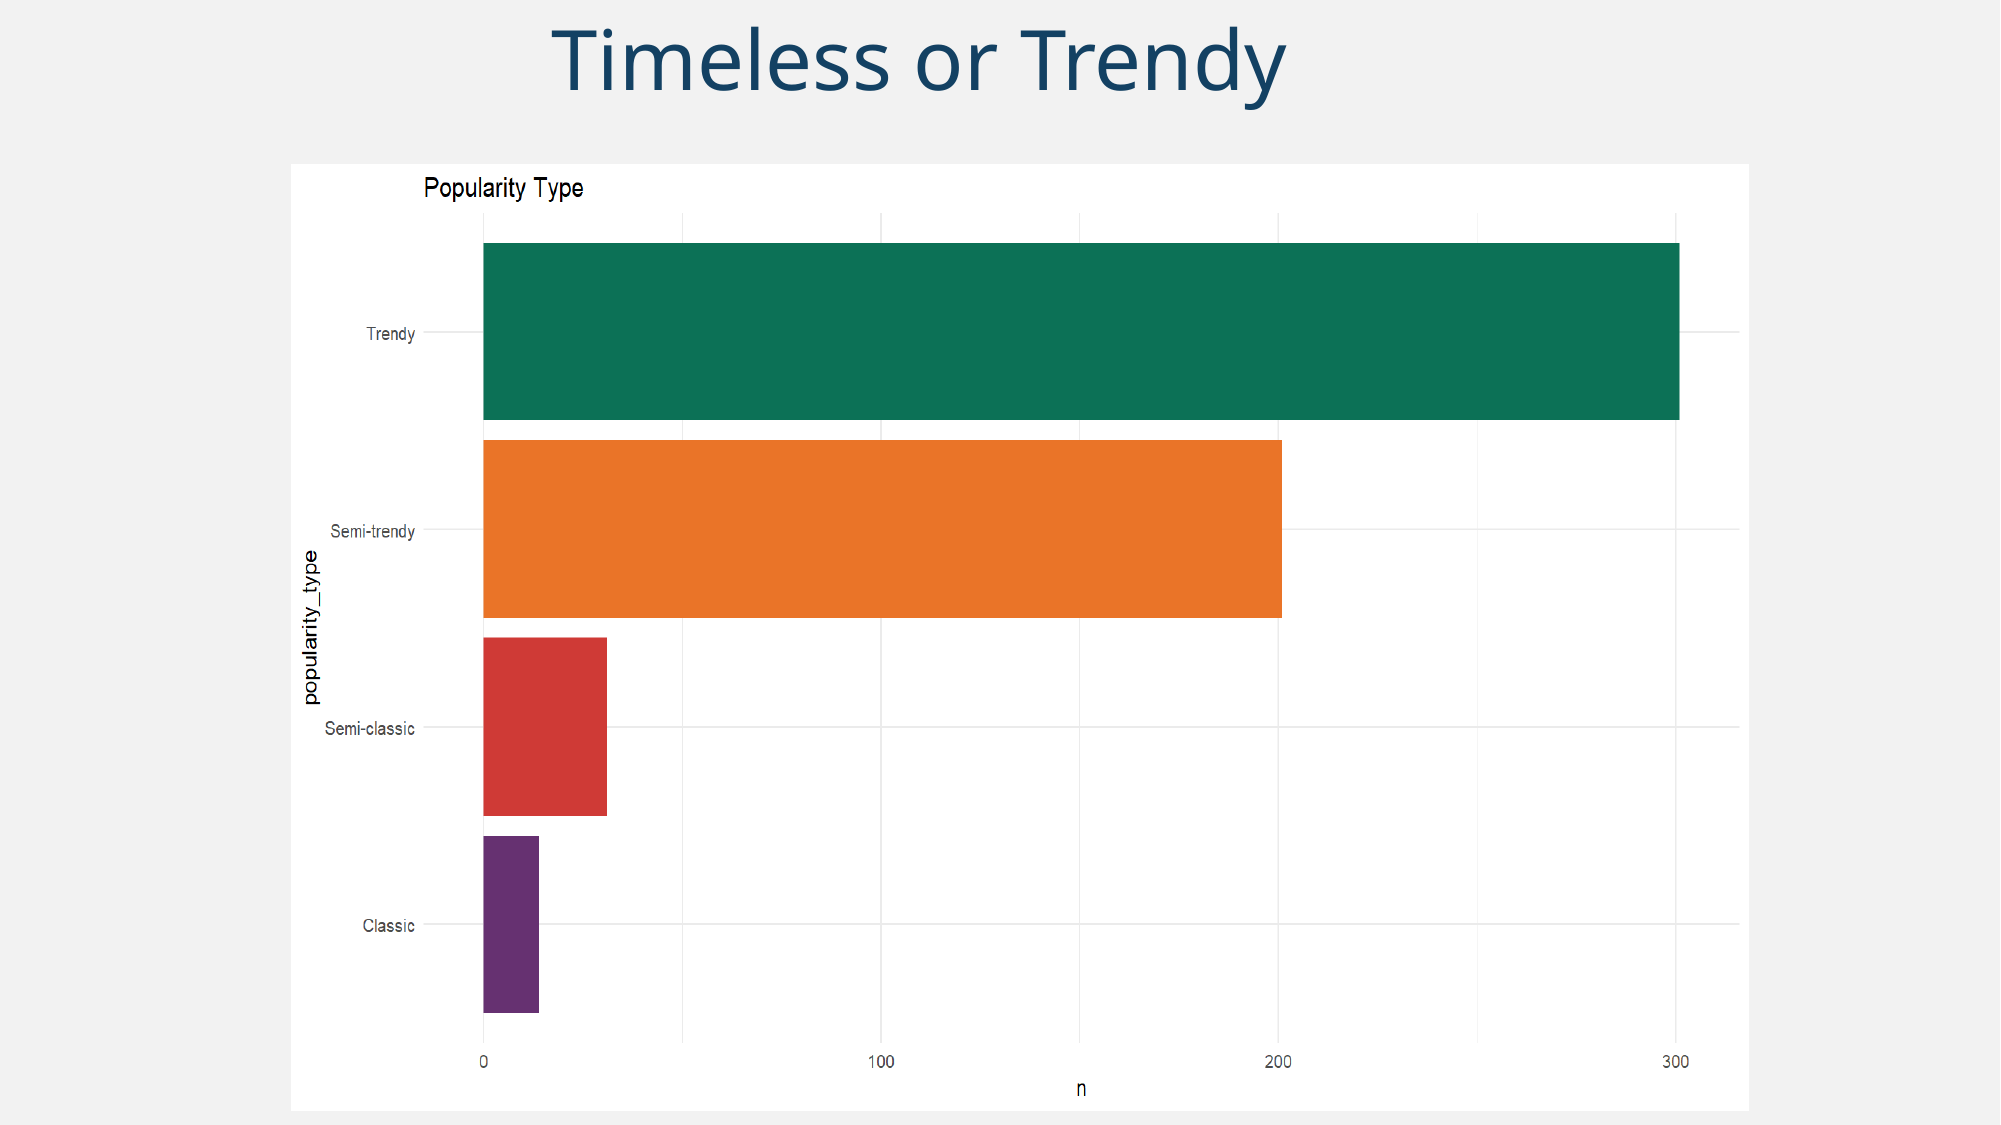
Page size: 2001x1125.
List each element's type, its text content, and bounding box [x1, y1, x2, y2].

text_box Timeless or Trendy [536, 0, 1464, 115]
picture [291, 164, 1749, 1111]
